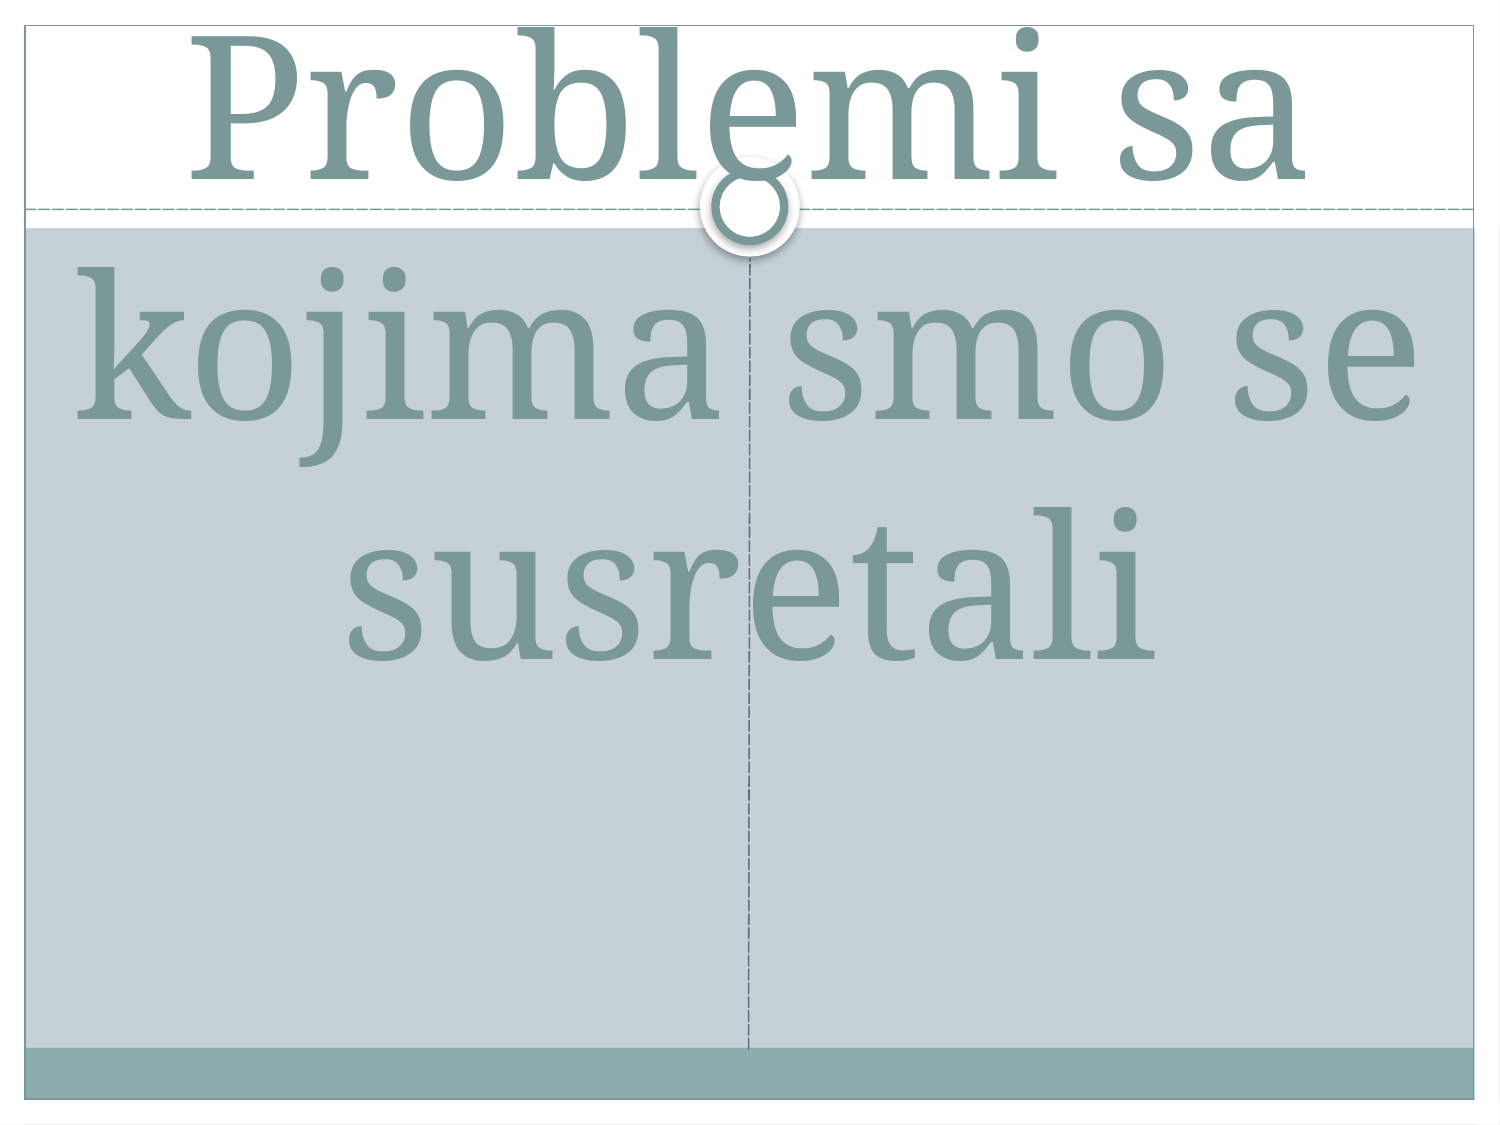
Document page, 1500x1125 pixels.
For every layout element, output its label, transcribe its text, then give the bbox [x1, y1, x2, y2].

text_box [26, 224, 689, 538]
text_box Problemi sa kojima smo se susretali [49, 37, 1450, 162]
